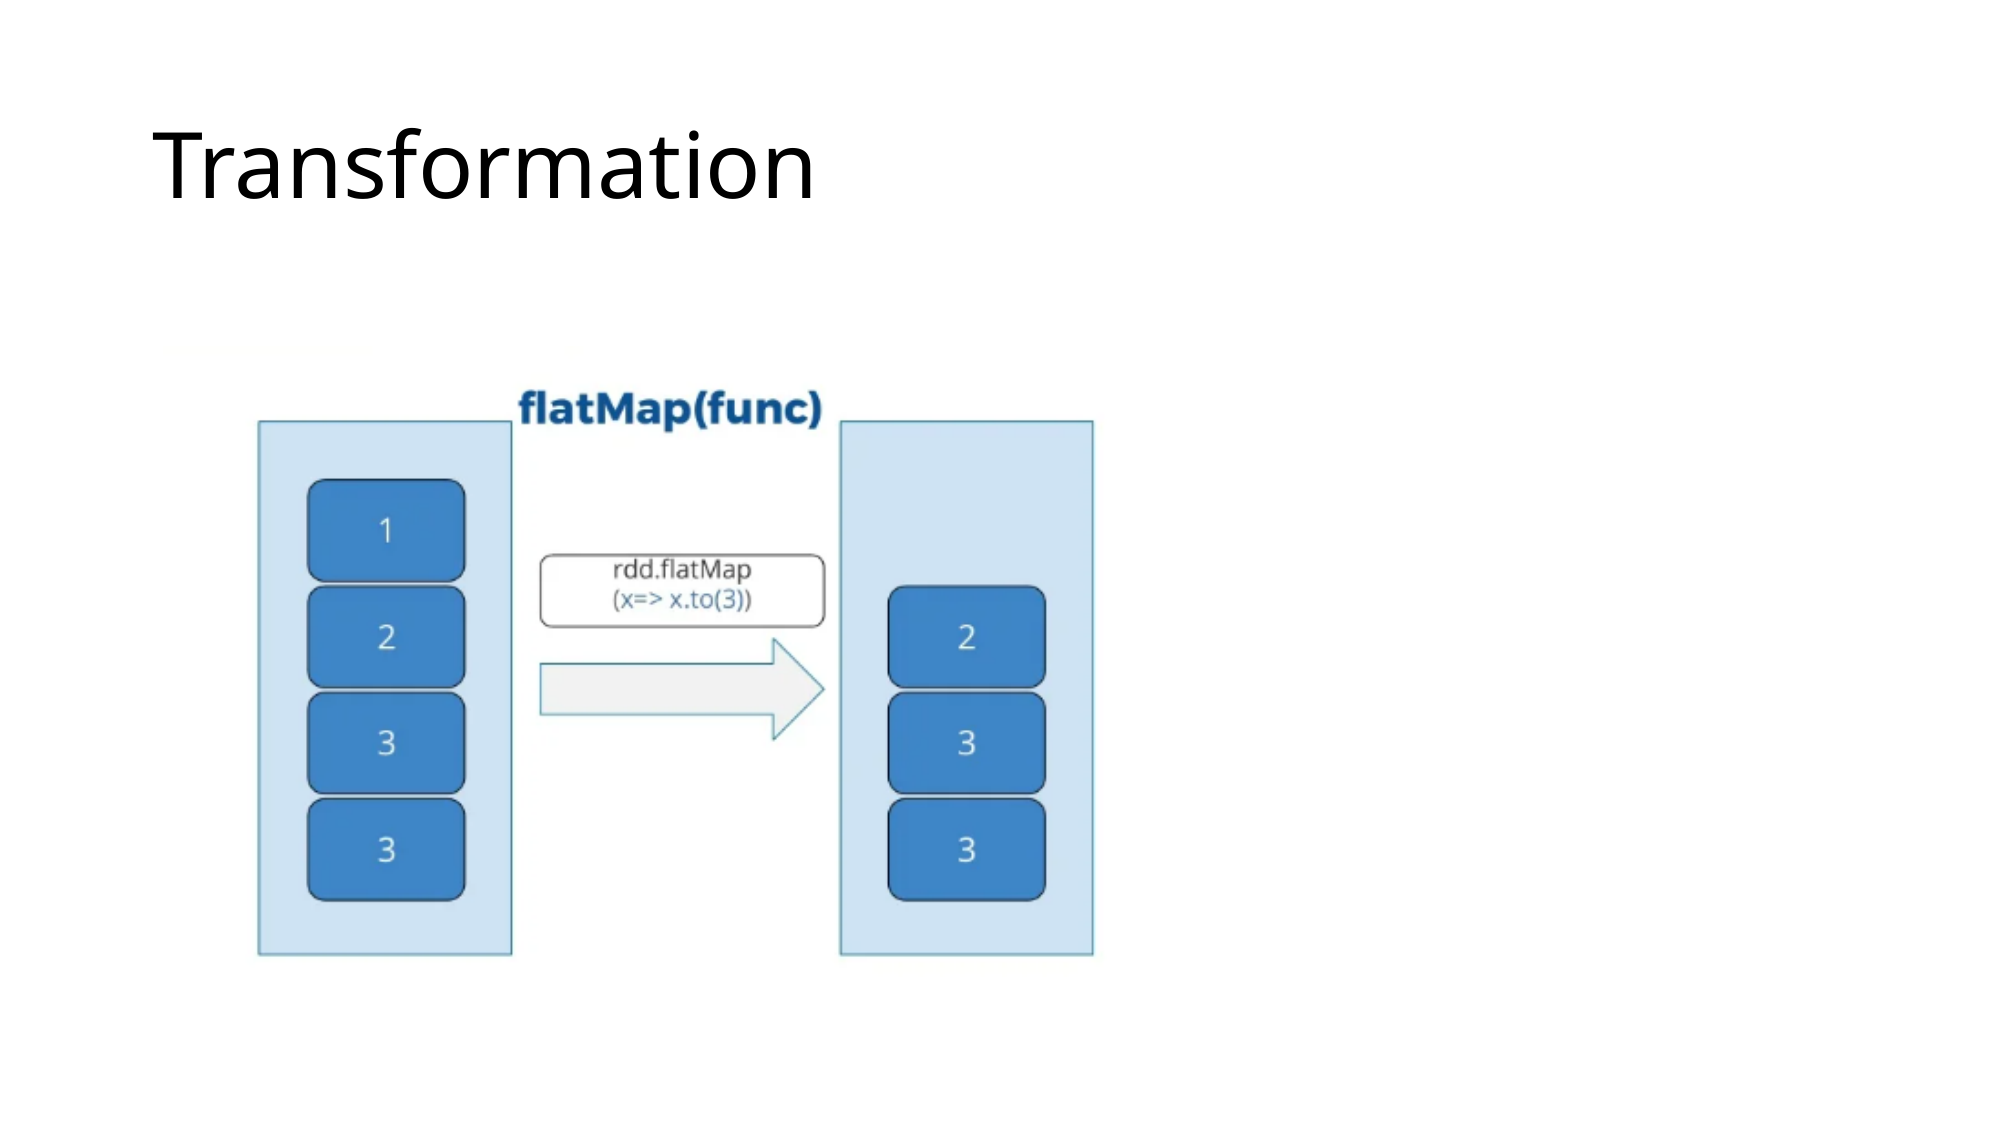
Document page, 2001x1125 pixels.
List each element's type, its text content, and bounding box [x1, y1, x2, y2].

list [163, 346, 1185, 977]
title Transformation [137, 59, 1863, 278]
